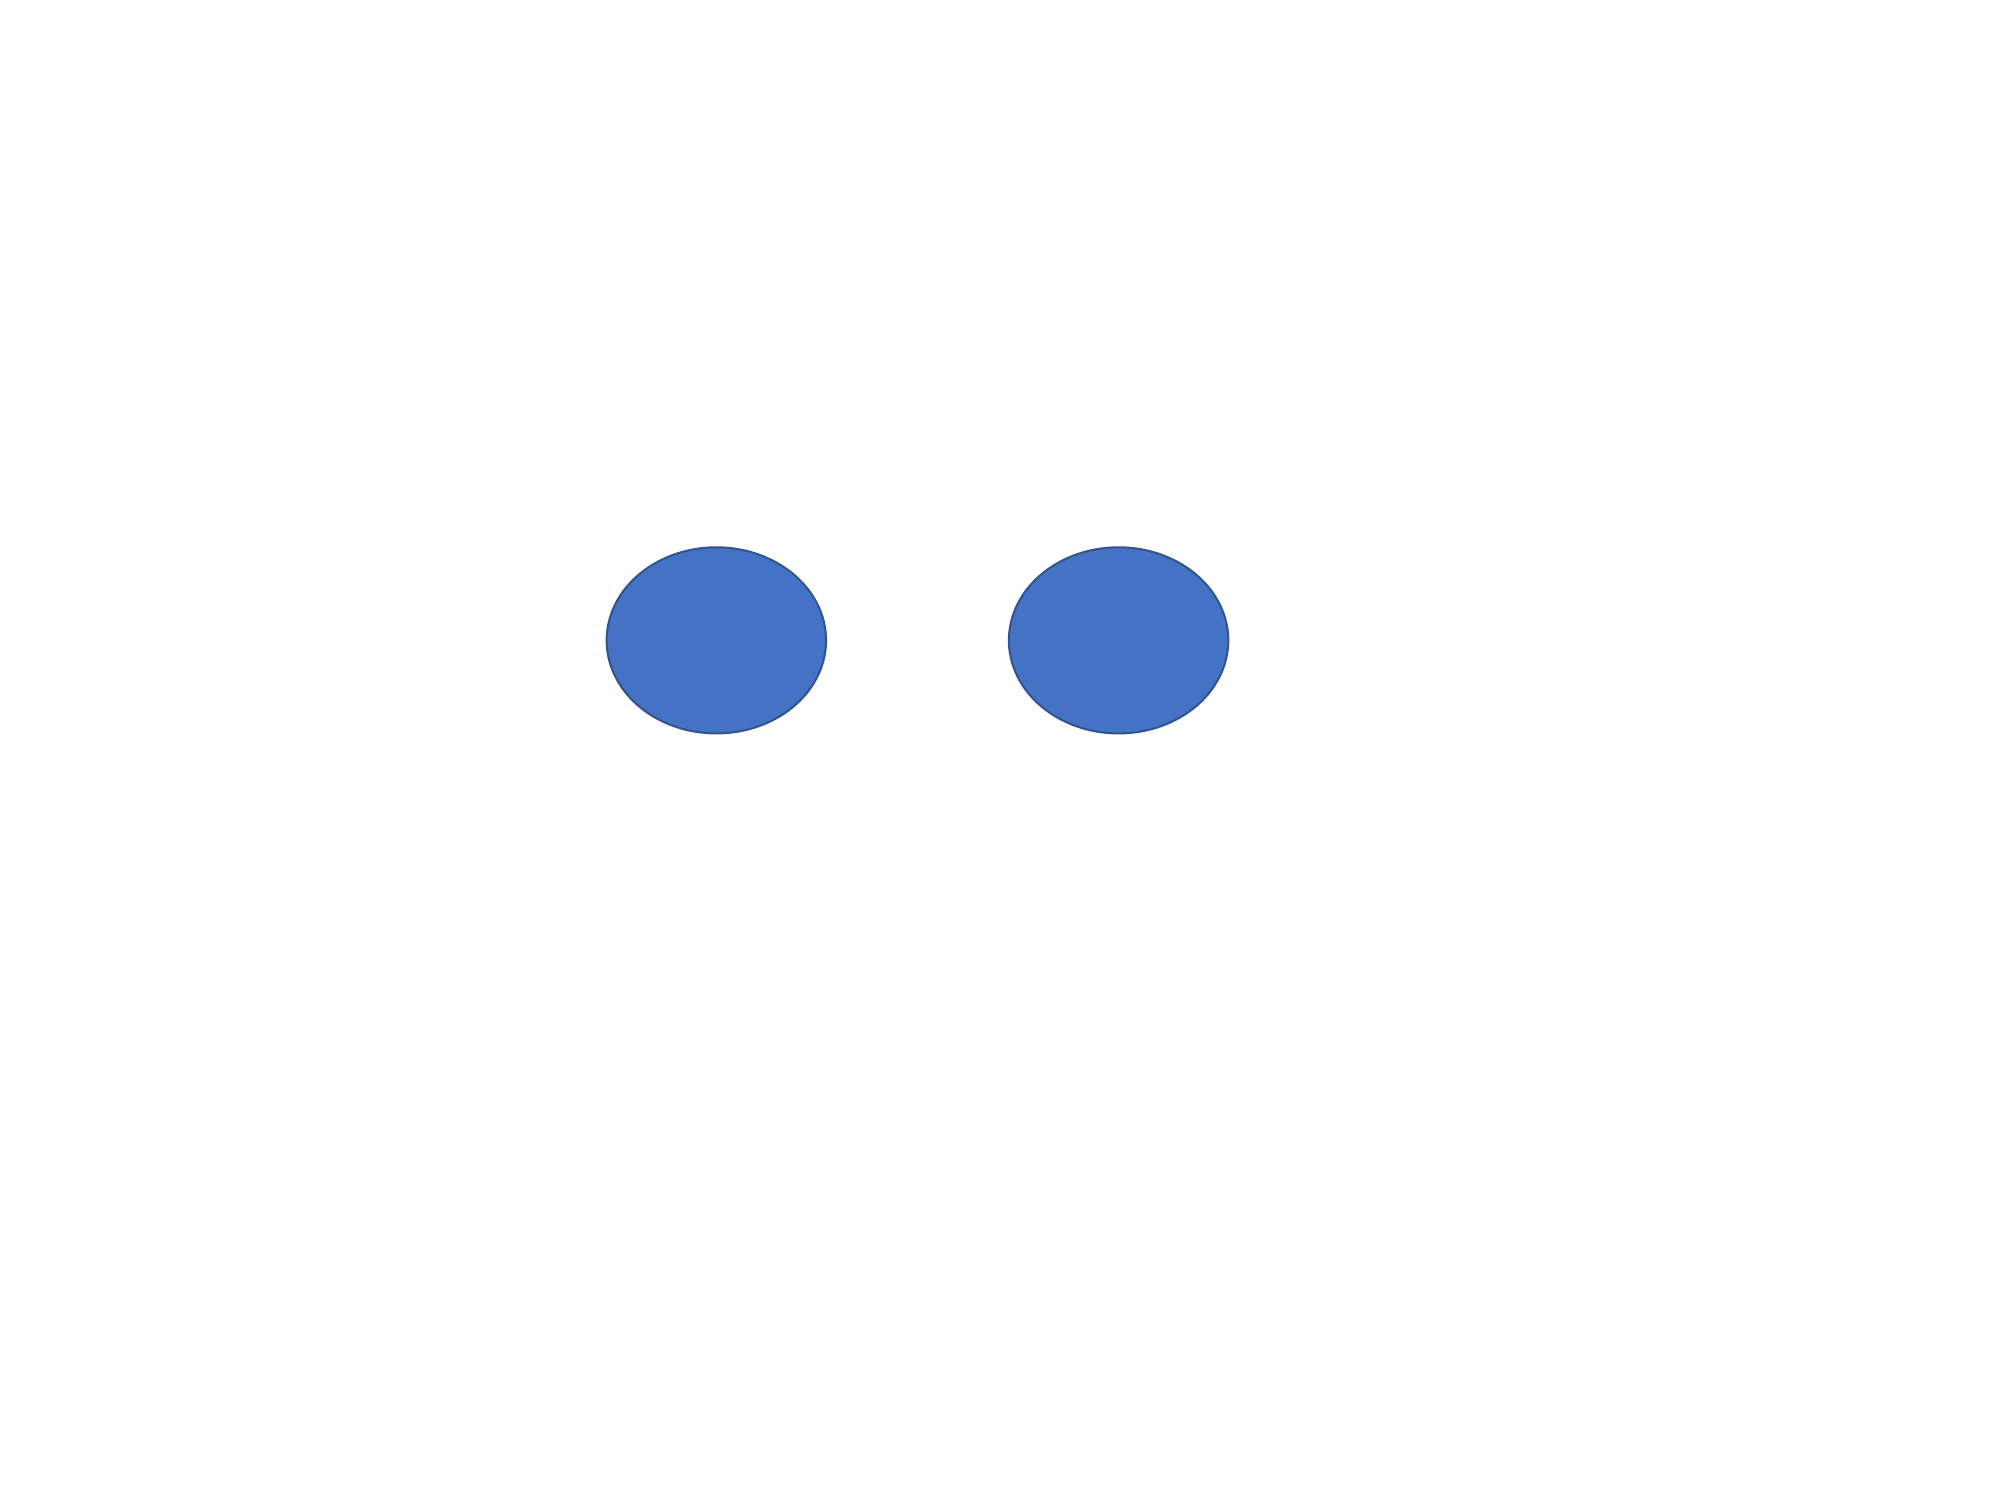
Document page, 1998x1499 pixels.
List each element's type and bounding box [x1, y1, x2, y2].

text_box [1007, 546, 1230, 735]
text_box [605, 546, 828, 735]
